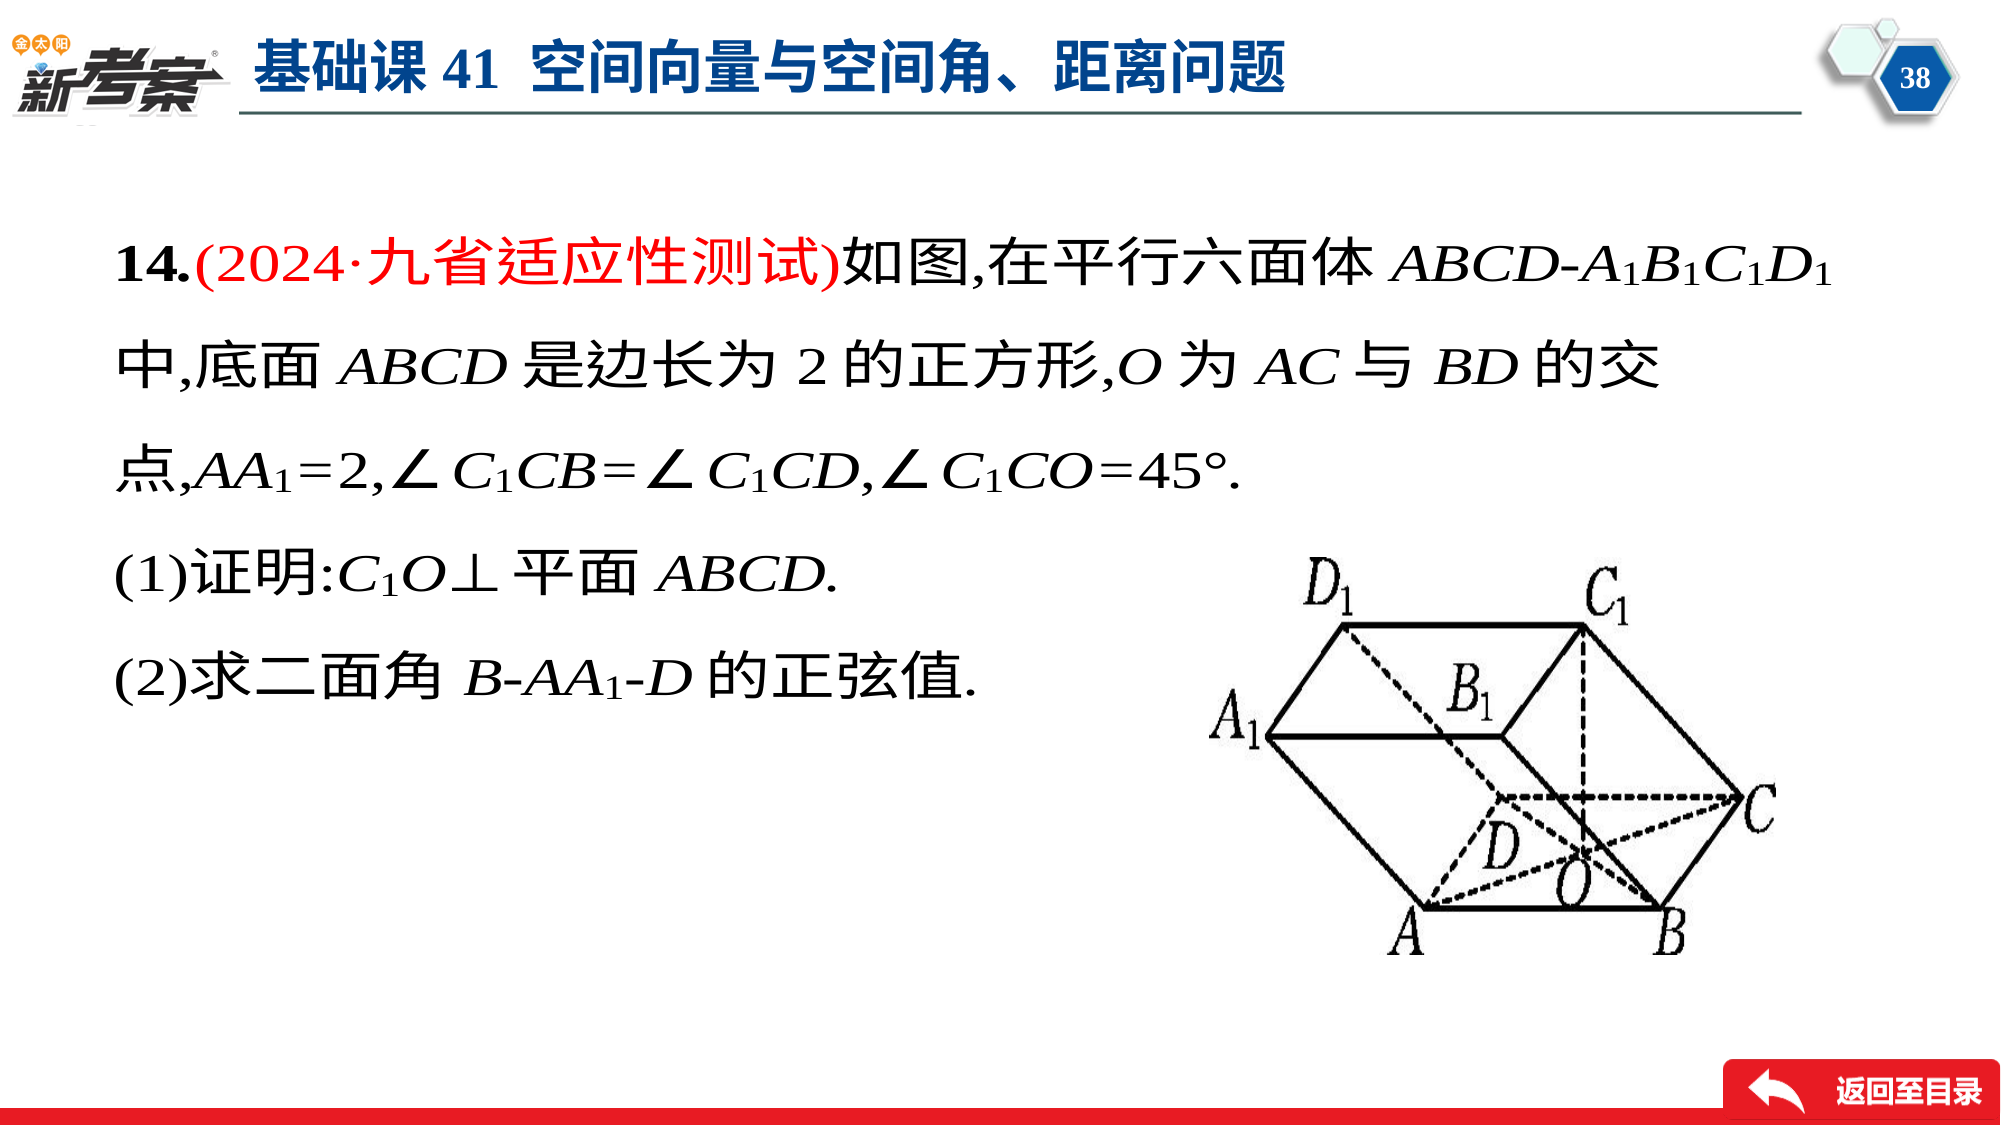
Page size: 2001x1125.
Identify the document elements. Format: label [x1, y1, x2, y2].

picture [0, 0, 2001, 1125]
text_box [113, 208, 1888, 727]
